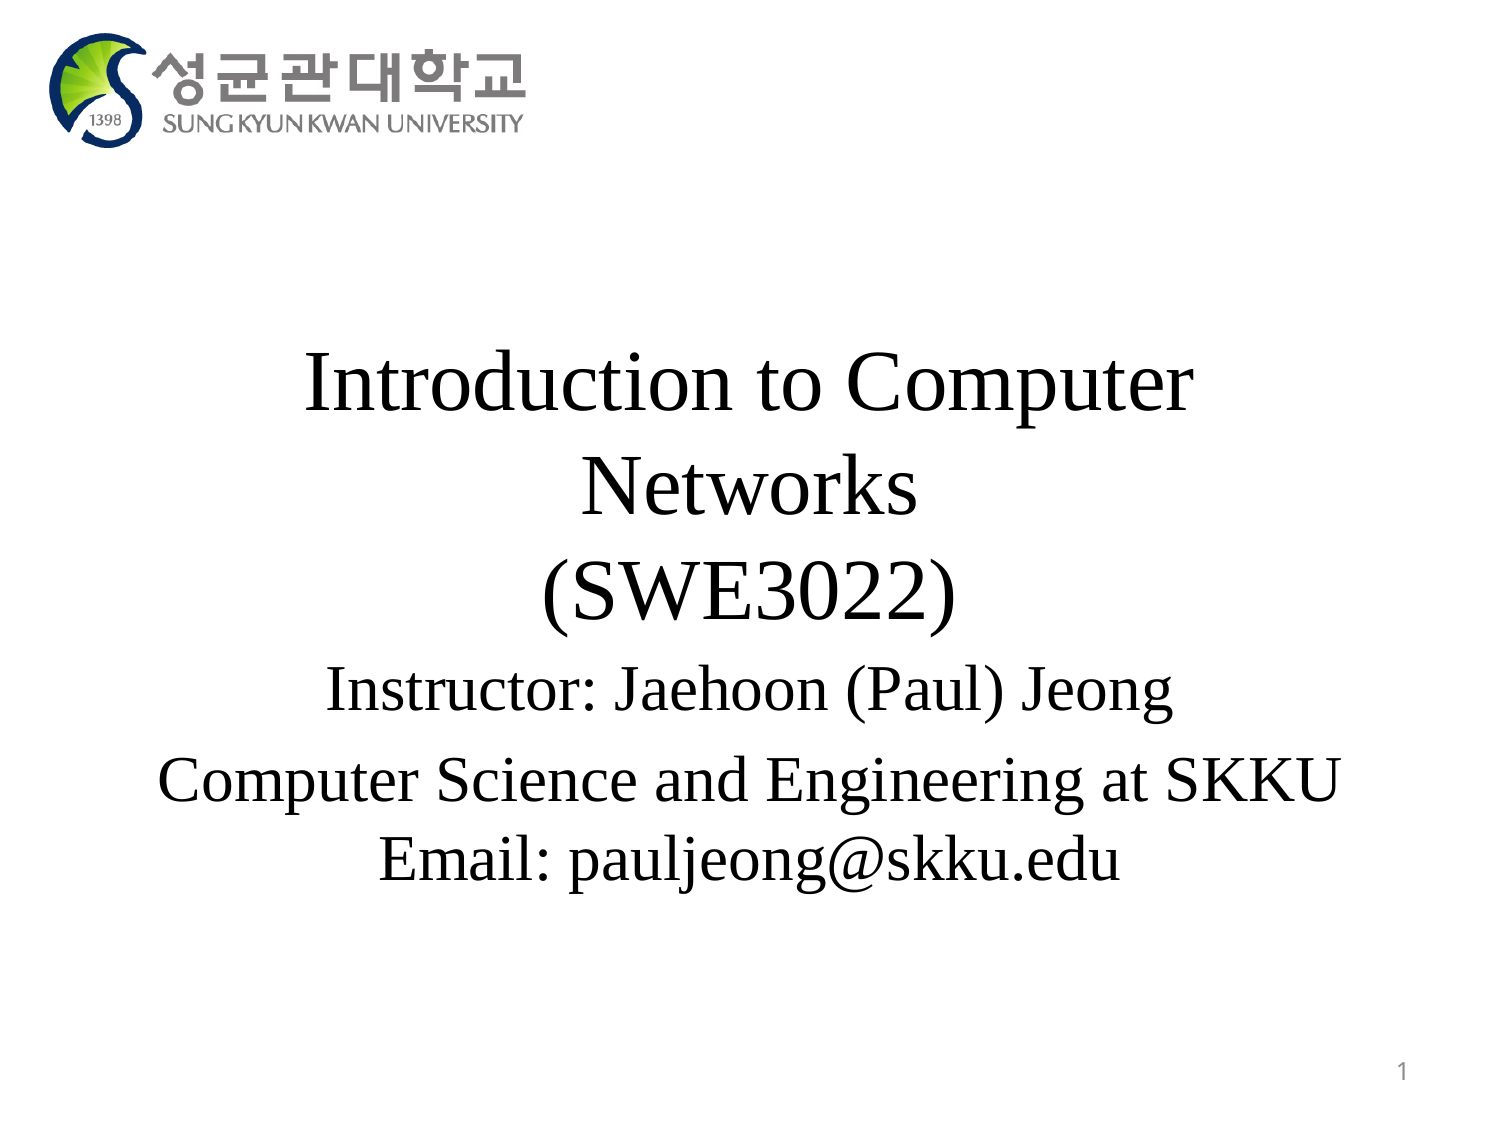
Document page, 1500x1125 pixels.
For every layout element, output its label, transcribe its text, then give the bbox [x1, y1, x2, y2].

subtitle Instructor: Jaehoon (Paul) Jeong Computer Science and Engineering at SKKU Email: pauljeong@skku.edu [135, 637, 1365, 925]
picture [0, 0, 585, 182]
title Introduction to Computer Networks (SWE3022) [112, 314, 1388, 646]
slide_number 1 [1074, 1042, 1425, 1103]
